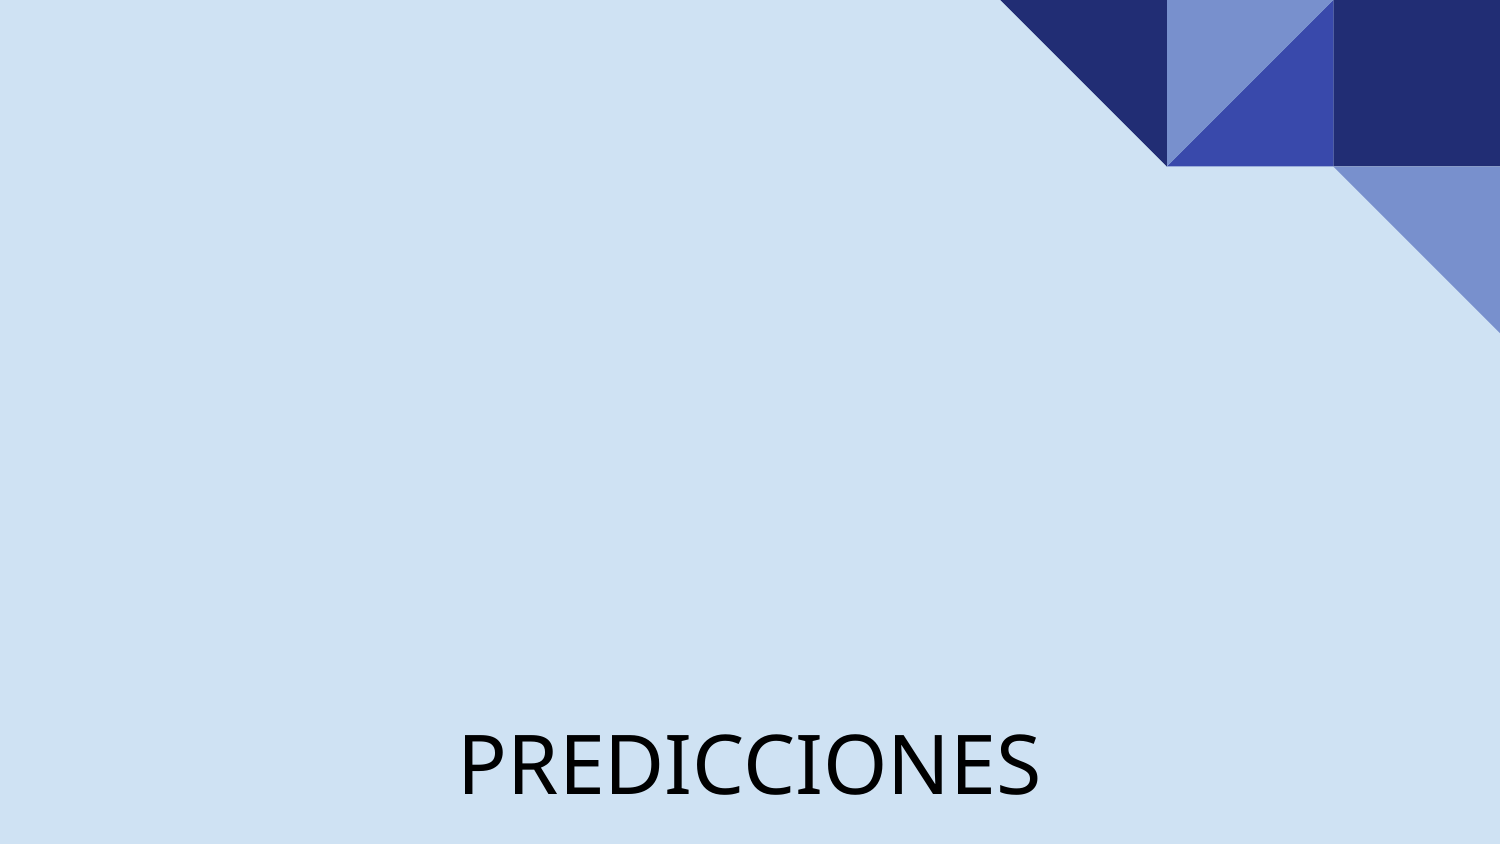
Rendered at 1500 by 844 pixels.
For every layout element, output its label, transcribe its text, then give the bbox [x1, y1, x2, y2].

title PREDICCIONES [57, 221, 1443, 832]
